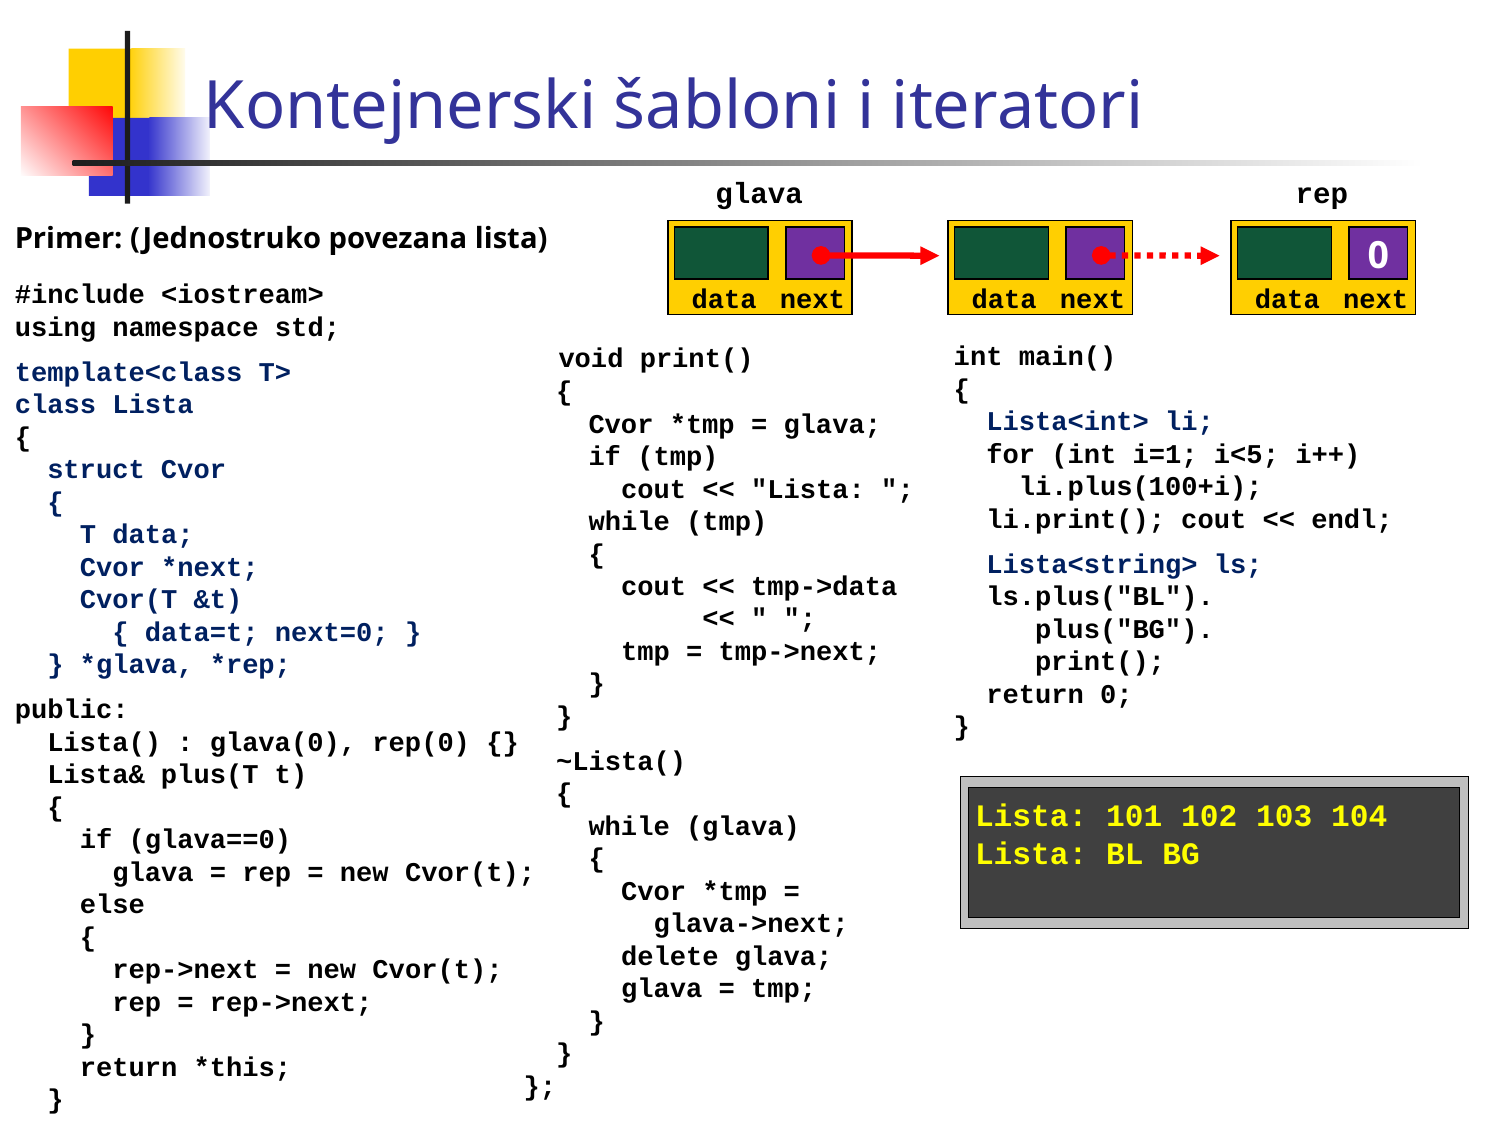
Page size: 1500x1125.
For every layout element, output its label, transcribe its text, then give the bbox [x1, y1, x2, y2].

text_box Primer: (Jednostruko povezana lista) [0, 212, 662, 282]
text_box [667, 173, 857, 317]
title Kontejnerski šabloni i iteratori [188, 18, 1500, 150]
text_box int main() { Lista<int> li; for (int i=1; i<5; i++) li.plus(100+i); li.print(); cout << endl; Lista<string> ls; ls.plus("BL"). plus("BG"). print(); return 0; } [1034, 331, 1500, 799]
text_box [861, 249, 940, 262]
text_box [947, 220, 1137, 317]
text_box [960, 775, 1469, 929]
text_box void print() { Cvor *tmp = glava; if (tmp) cout << "Lista: "; while (tmp) { cout << tmp->data << " "; tmp = tmp->next; } } ~Lista() { while (glava) { Cvor *tmp = glava->next; delete glava; glava = tmp; } } }; [508, 331, 1034, 964]
text_box #include <iostream> using namespace std; template<class T> class Lista { struct Cvor { T data; Cvor *next; Cvor(T &t) { data=t; next=0; } } *glava, *rep; public: Lista() : glava(0), rep(0) {} Lista& plus(T t) { if (glava==0) glava = rep = new Cvor(t); else { rep->next = new Cvor(t); rep = rep->next; } return *this; } [0, 282, 680, 1090]
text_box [1230, 173, 1420, 317]
text_box [1205, 249, 1220, 262]
